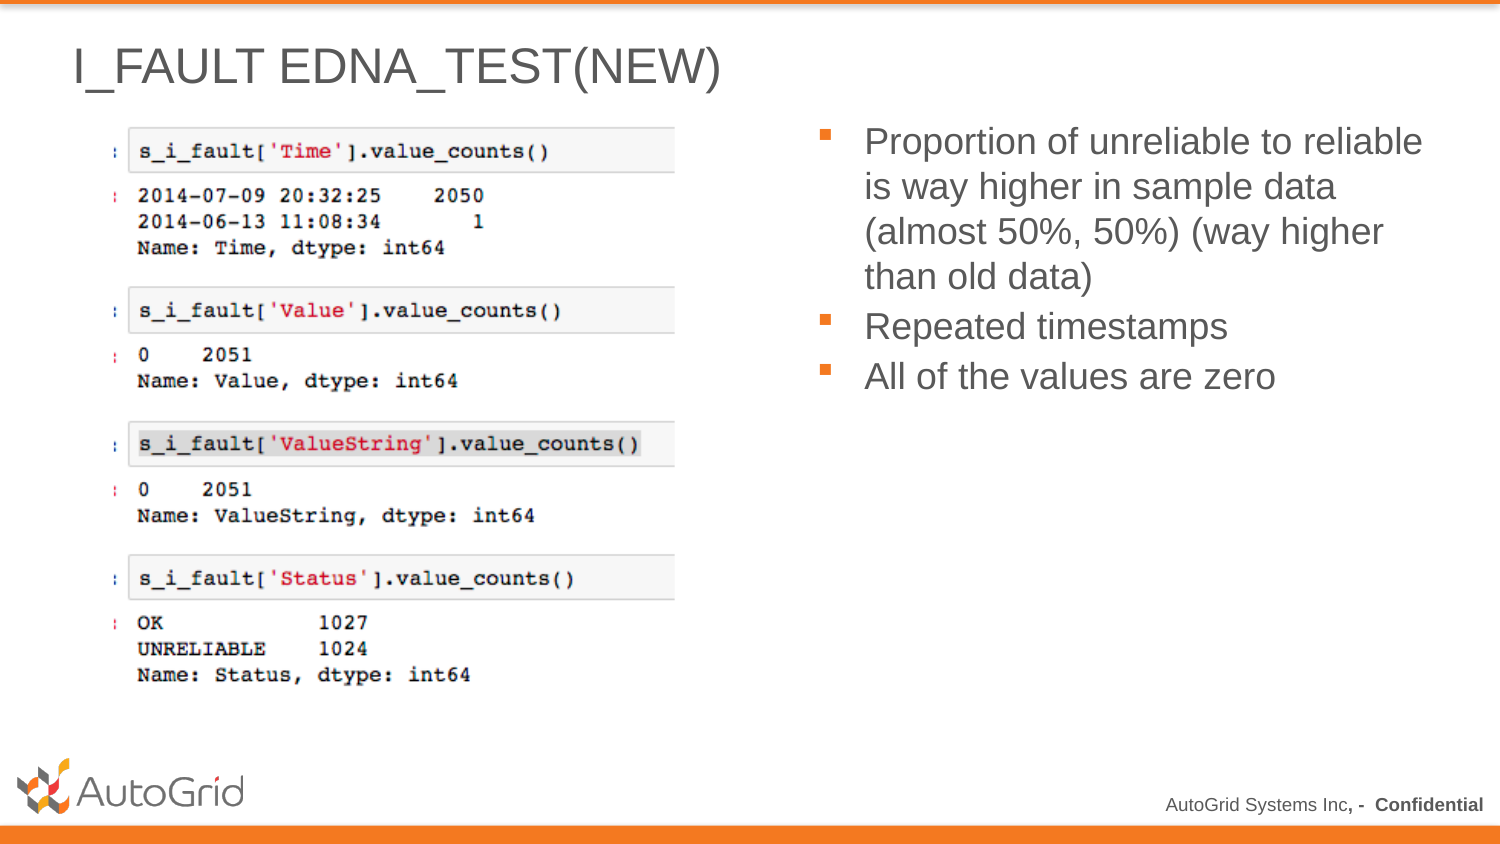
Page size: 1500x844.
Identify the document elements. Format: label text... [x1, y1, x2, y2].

picture [17, 758, 243, 814]
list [113, 109, 675, 730]
title I_FAULT EDNA_TEST(NEW) [57, 25, 1445, 83]
text_box Proportion of unreliable to reliable is way higher in sample data (almost 50%, 50%) (way higher than old data) Repeated timestamps All of the values are zero [801, 109, 1445, 729]
